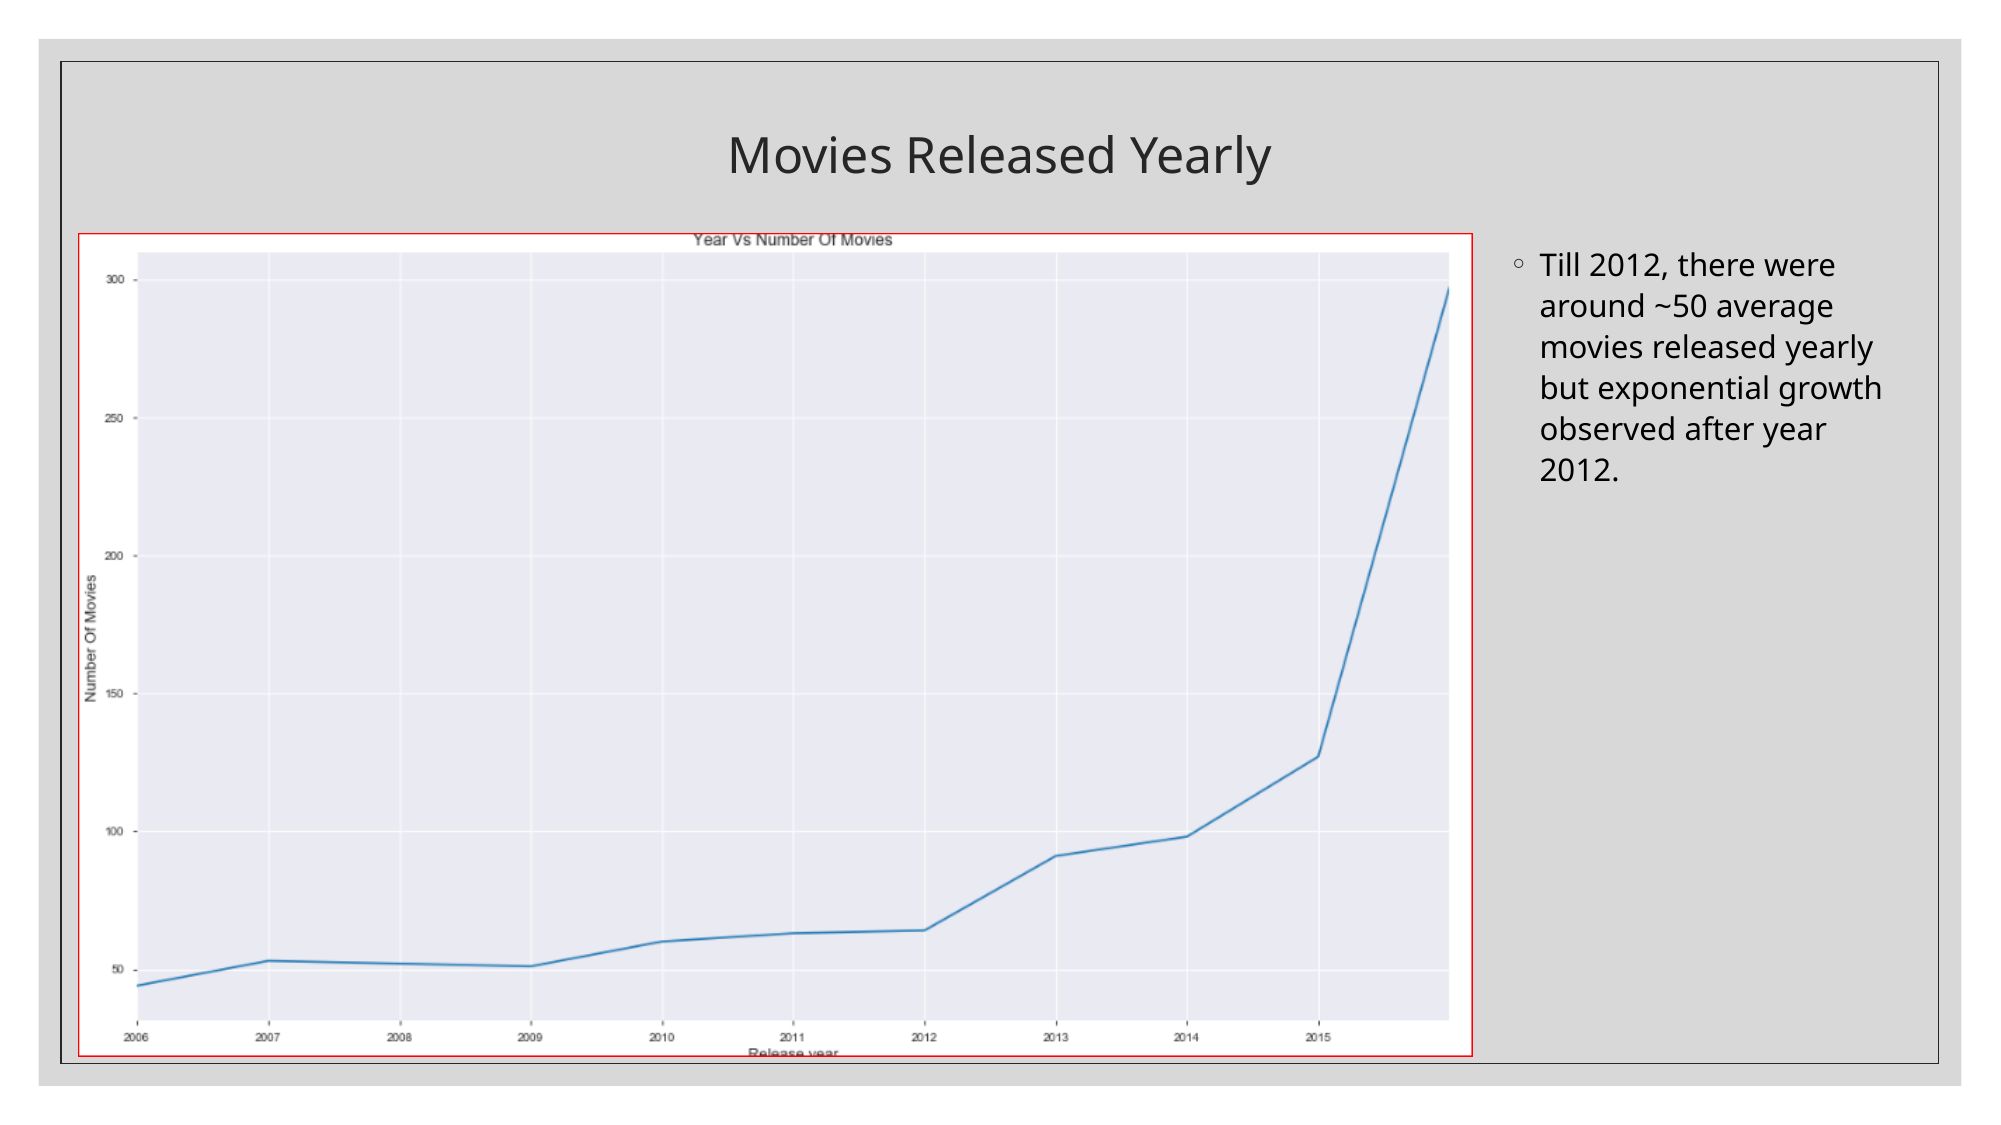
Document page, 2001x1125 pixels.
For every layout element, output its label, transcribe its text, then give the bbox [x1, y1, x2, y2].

list Till 2012, there were around ~50 average movies released yearly but exponential growth observed after year 2012. [1494, 233, 1899, 977]
picture [78, 233, 1473, 1057]
title Movies Released Yearly [174, 105, 1825, 210]
